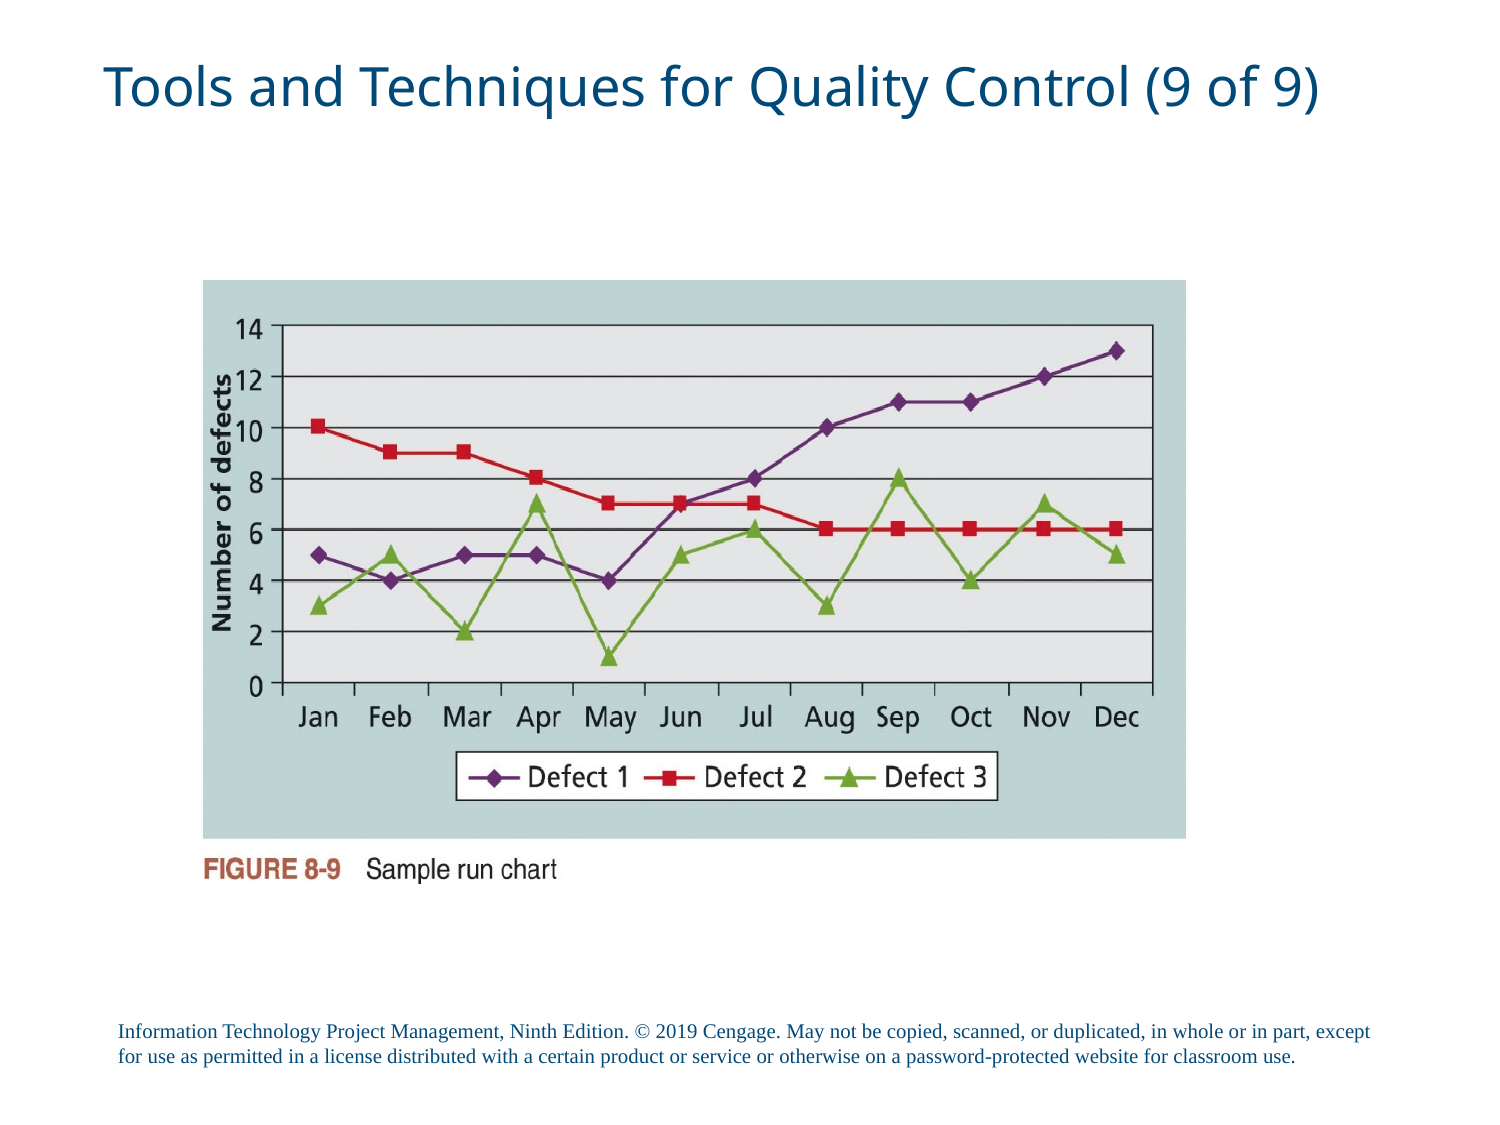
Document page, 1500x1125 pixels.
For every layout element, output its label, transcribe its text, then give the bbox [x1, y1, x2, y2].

picture [199, 277, 1188, 888]
title Tools and Techniques for Quality Control (9 of 9) [103, 59, 1397, 278]
footer Information Technology Project Management, Ninth Edition. © 2019 Cengage. May not be copied, scanned, or duplicated, in whole or in part, except for use as permitted in a license distributed with a certain product or service or otherwise on a password-protected website for classroom use. [103, 1009, 1397, 1070]
